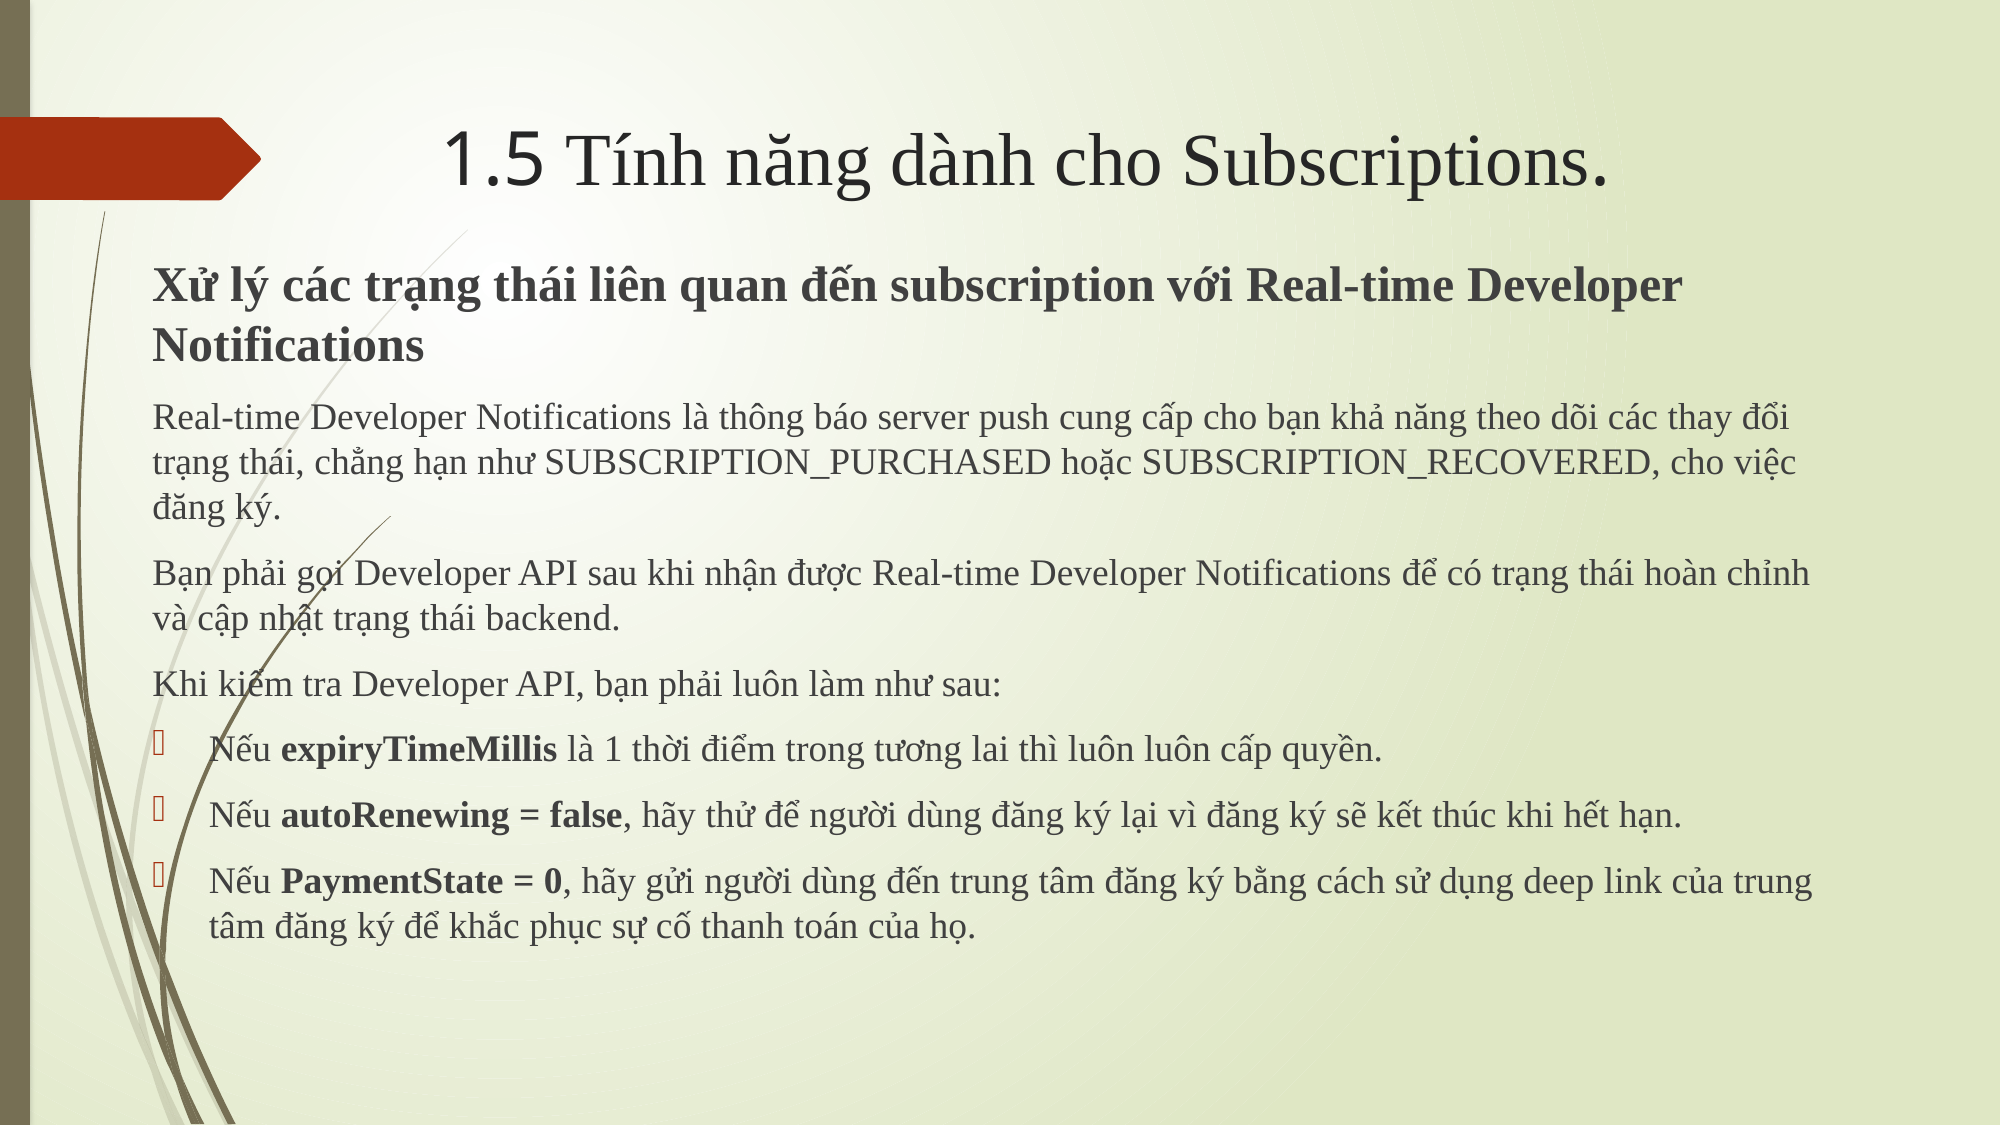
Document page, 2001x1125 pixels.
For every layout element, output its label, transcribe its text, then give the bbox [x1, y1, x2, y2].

list Xử lý các trạng thái liên quan đến subscription với Real-time Developer Notifications Real-time Developer Notifications là thông báo server push cung cấp cho bạn khả năng theo dõi các thay đổi trạng thái, chẳng hạn như SUBSCRIPTION_PURCHASED hoặc SUBSCRIPTION_RECOVERED, cho việc đăng ký. Bạn phải gọi Developer API sau khi nhận được Real-time Developer Notifications để có trạng thái hoàn chỉnh và cập nhật trạng thái backend. Khi kiểm tra Developer API, bạn phải luôn làm như sau: Nếu expiryTimeMillis là 1 thời điểm trong tương lai thì luôn luôn cấp quyền. Nếu autoRenewing = false, hãy thử để người dùng đăng ký lại vì đăng ký sẽ kết thúc khi hết hạn. Nếu PaymentState = 0, hãy gửi người dùng đến trung tâm đăng ký bằng cách sử dụng deep link của trung tâm đăng ký để khắc phục sự cố thanh toán của họ. [137, 243, 1863, 1014]
title 1.5 Tính năng dành cho Subscriptions. [425, 102, 1888, 313]
